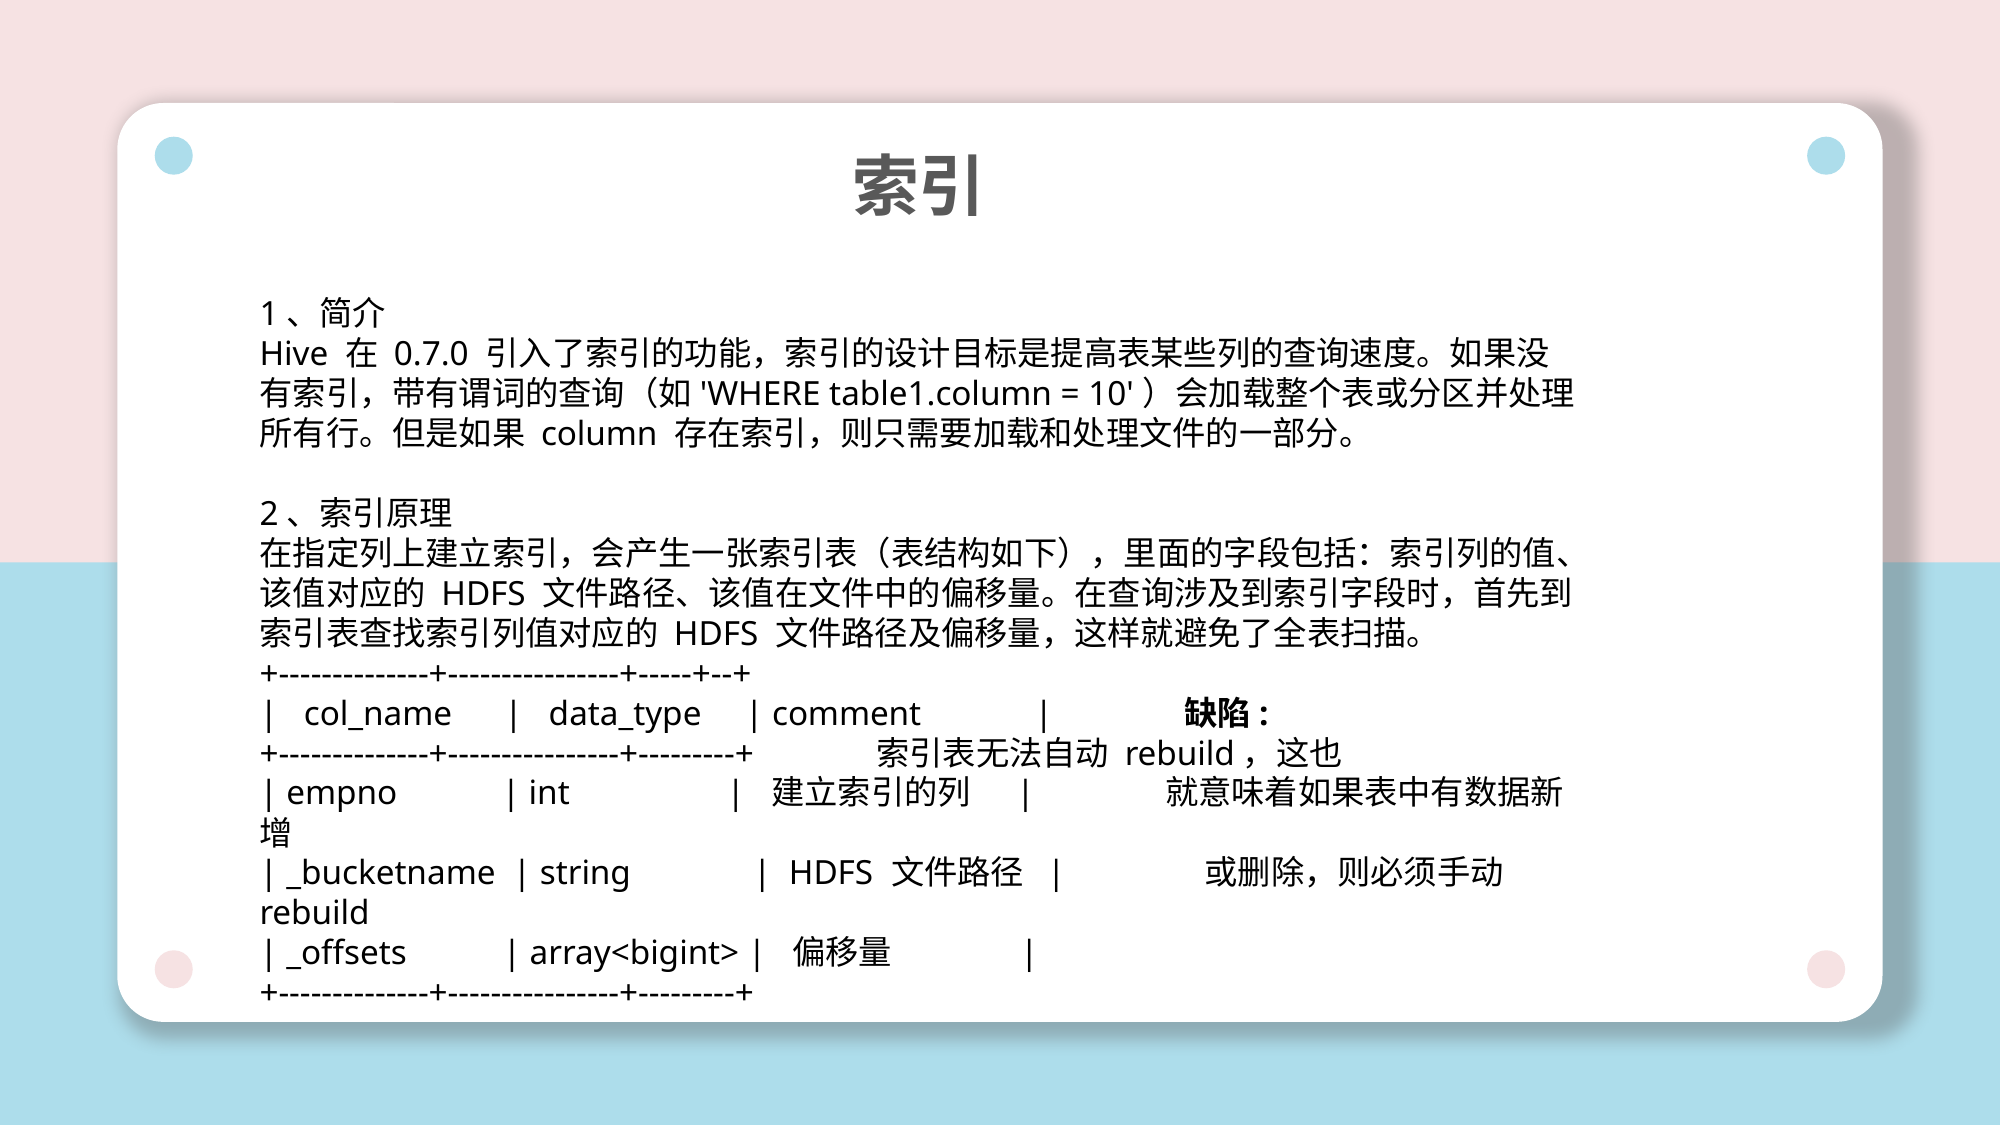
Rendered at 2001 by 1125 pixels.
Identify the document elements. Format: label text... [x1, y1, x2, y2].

text_box 1、简介 Hive 在 0.7.0 引入了索引的功能，索引的设计目标是提高表某些列的查询速度。如果没有索引，带有谓词的查询（如'WHERE table1.column = 10'）会加载整个表或分区并处理所有行。但是如果 column 存在索引，则只需要加载和处理文件的一部分。 2、索引原理 在指定列上建立索引，会产生一张索引表（表结构如下），里面的字段包括：索引列的值、该值对应的 HDFS 文件路径、该值在文件中的偏移量。在查询涉及到索引字段时，首先到索引表查找索引列值对应的 HDFS 文件路径及偏移量，这样就避免了全表扫描。 +--------------+----------------+-----+--+ | col_name | data_type | comment | 缺陷: +--------------+----------------+---------+ 索引表无法自动 rebuild，这也 | empno | int | 建立索引的列 | 就意味着如果表中有数据新增 | _bucketname | string | HDFS 文件路径 | 或删除，则必须手动rebuild | _offsets | array<bigint> | 偏移量 | +--------------+----------------+---------+ [244, 285, 1596, 1019]
text_box [153, 949, 194, 990]
text_box [116, 101, 1884, 1023]
text_box [0, 561, 2000, 1125]
text_box [1806, 949, 1847, 990]
text_box [1806, 135, 1847, 176]
text_box [153, 135, 194, 176]
text_box 索引 [837, 136, 1074, 232]
